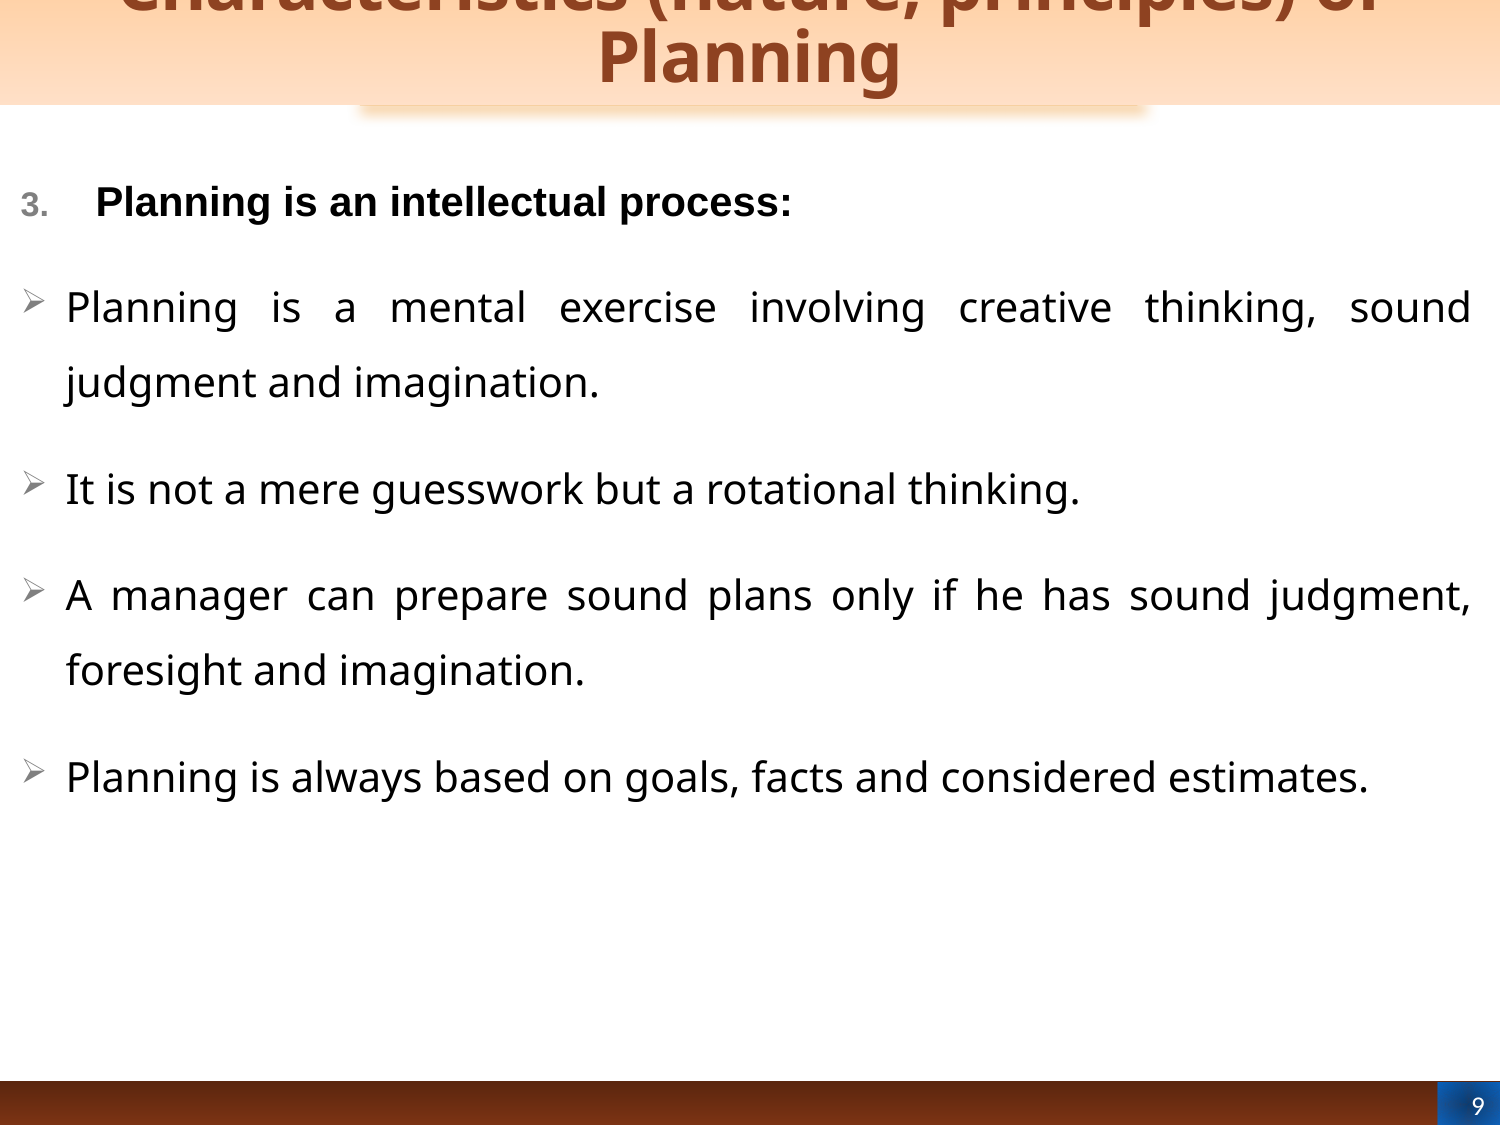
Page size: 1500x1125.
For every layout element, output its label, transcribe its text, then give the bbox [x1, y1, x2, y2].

list Planning is an intellectual process: Planning is a mental exercise involving creative thinking, sound judgment and imagination. It is not a mere guesswork but a rotational thinking. A manager can prepare sound plans only if he has sound judgment, foresight and imagination. Planning is always based on goals, facts and considered estimates. [5, 141, 1488, 1063]
title Characteristics (nature, principles) of Planning [0, 0, 1500, 105]
slide_number 9 [1437, 1082, 1500, 1125]
